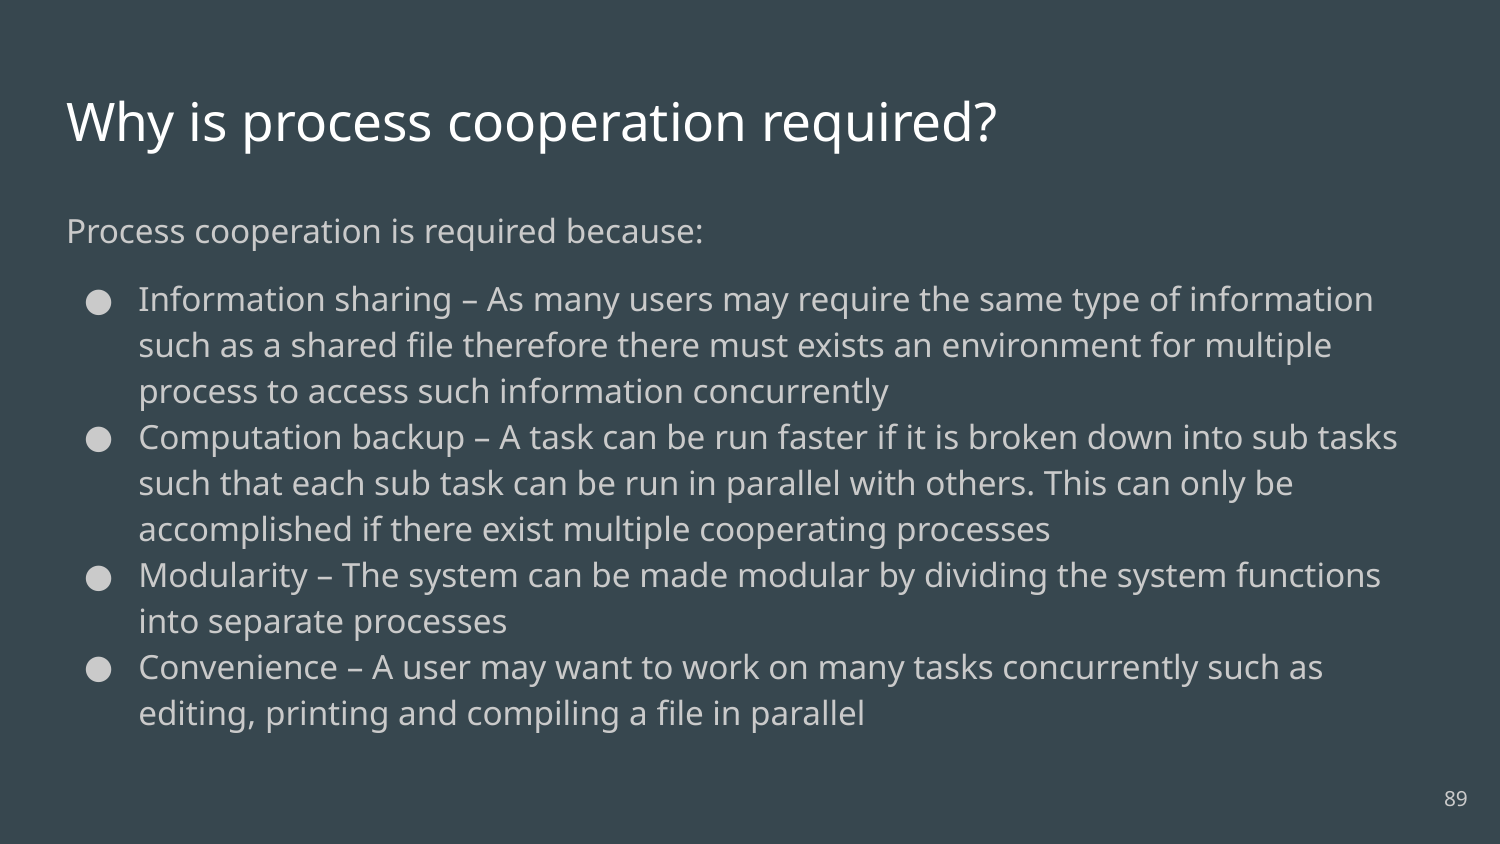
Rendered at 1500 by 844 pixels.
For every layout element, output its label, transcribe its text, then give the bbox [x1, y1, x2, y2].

slide_number 89 [1392, 767, 1483, 833]
list Process cooperation is required because: Information sharing – As many users may require the same type of information such as a shared file therefore there must exists an environment for multiple process to access such information concurrently Computation backup – A task can be run faster if it is broken down into sub tasks such that each sub task can be run in parallel with others. This can only be accomplished if there exist multiple cooperating processes Modularity – The system can be made modular by dividing the system functions into separate processes Convenience – A user may want to work on many tasks concurrently such as editing, printing and compiling a file in parallel [51, 189, 1449, 750]
title Why is process cooperation required? [51, 72, 1449, 167]
